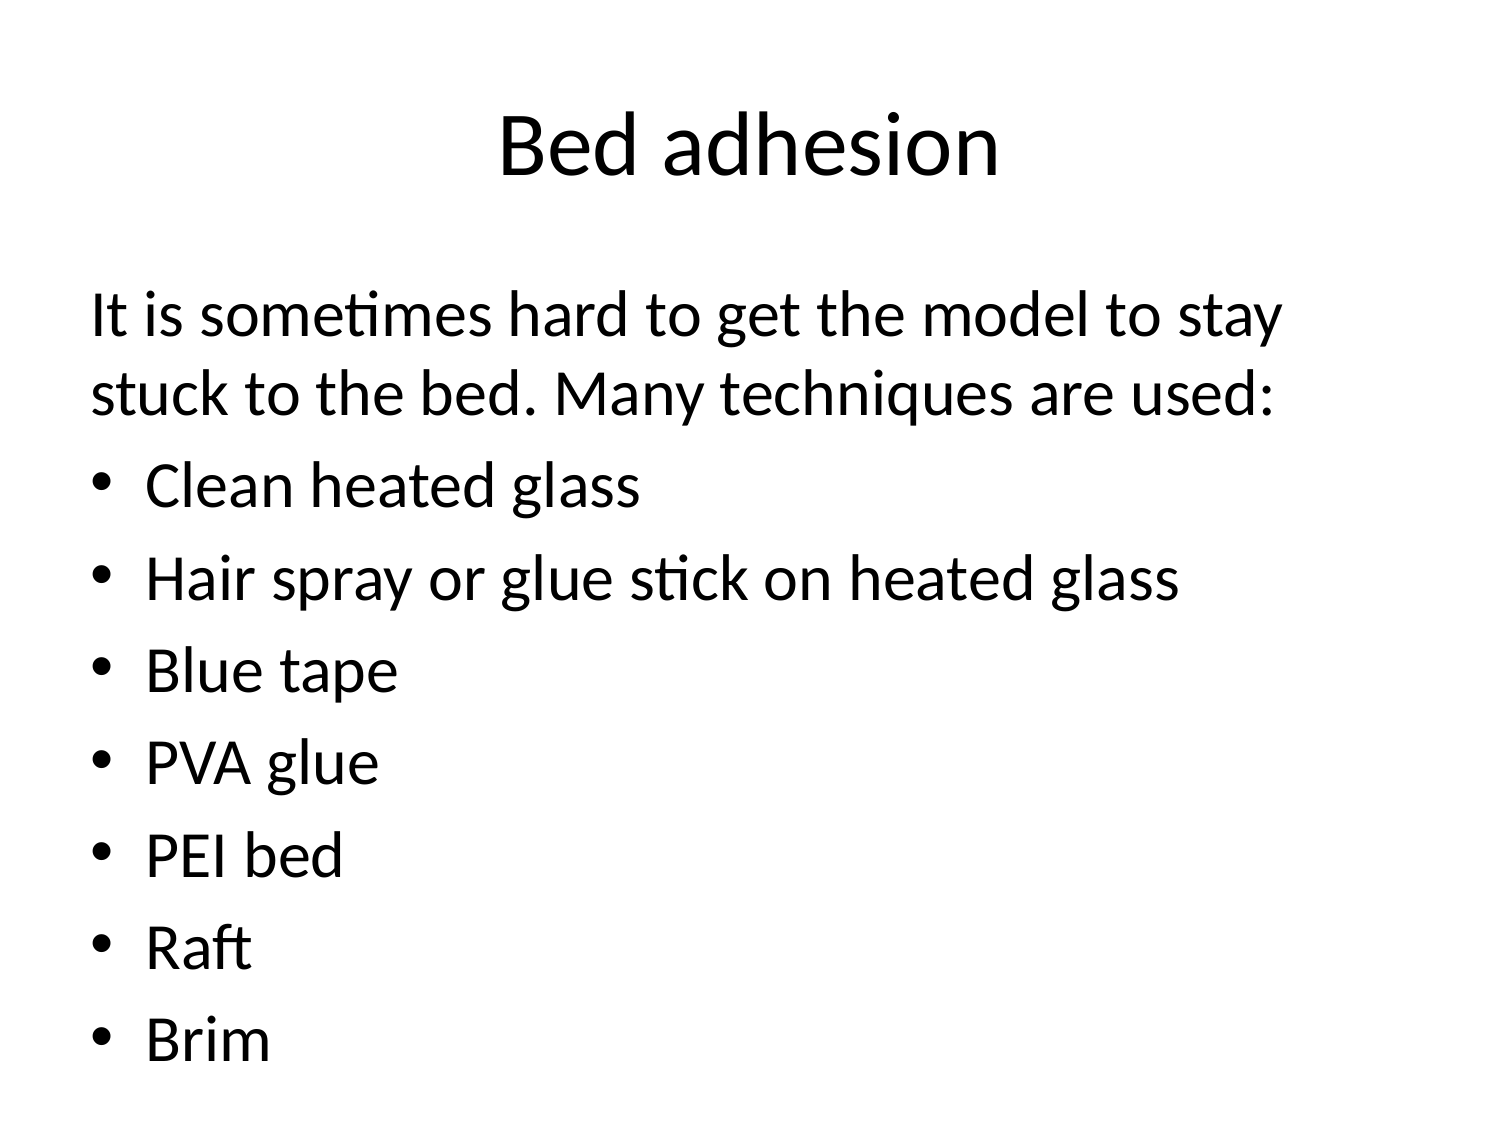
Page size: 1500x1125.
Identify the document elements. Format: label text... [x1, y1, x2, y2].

list It is sometimes hard to get the model to stay stuck to the bed. Many techniques are used: Clean heated glass Hair spray or glue stick on heated glass Blue tape PVA glue PEI bed Raft Brim [75, 262, 1425, 1088]
title Bed adhesion [75, 45, 1425, 233]
